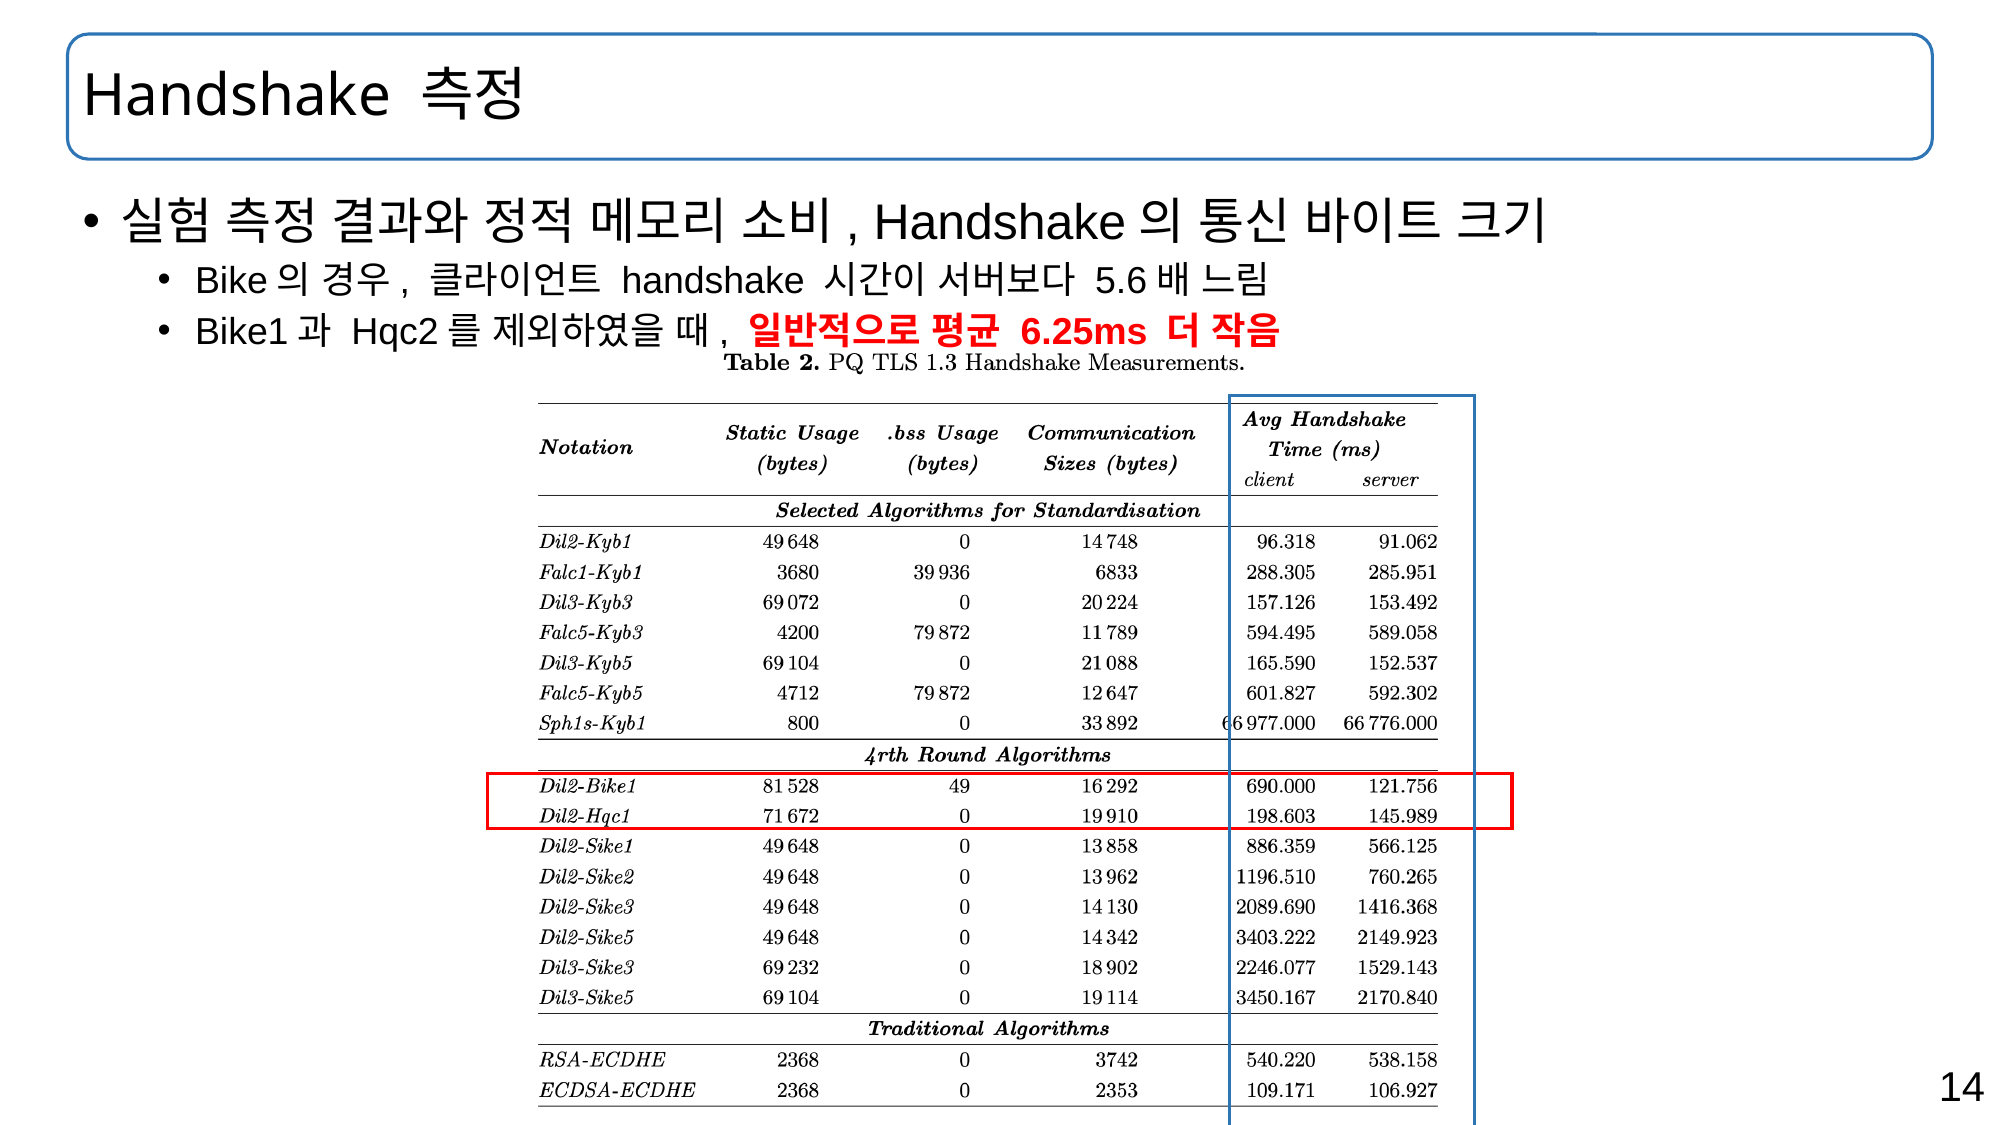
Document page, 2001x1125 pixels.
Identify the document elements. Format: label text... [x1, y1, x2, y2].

text_box [1228, 1109, 1475, 1125]
title Handshake 측정 [67, 34, 1933, 160]
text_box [487, 348, 1513, 1109]
list 실험 측정 결과와 정적 메모리 소비, Handshake의 통신 바이트 크기 Bike의 경우, 클라이언트 handshake 시간이 서버보다 5.6배 느림 Bike1과 Hqc2를 제외하였을 때, 일반적으로 평균 6.25ms 더 작음 [67, 189, 1933, 1019]
